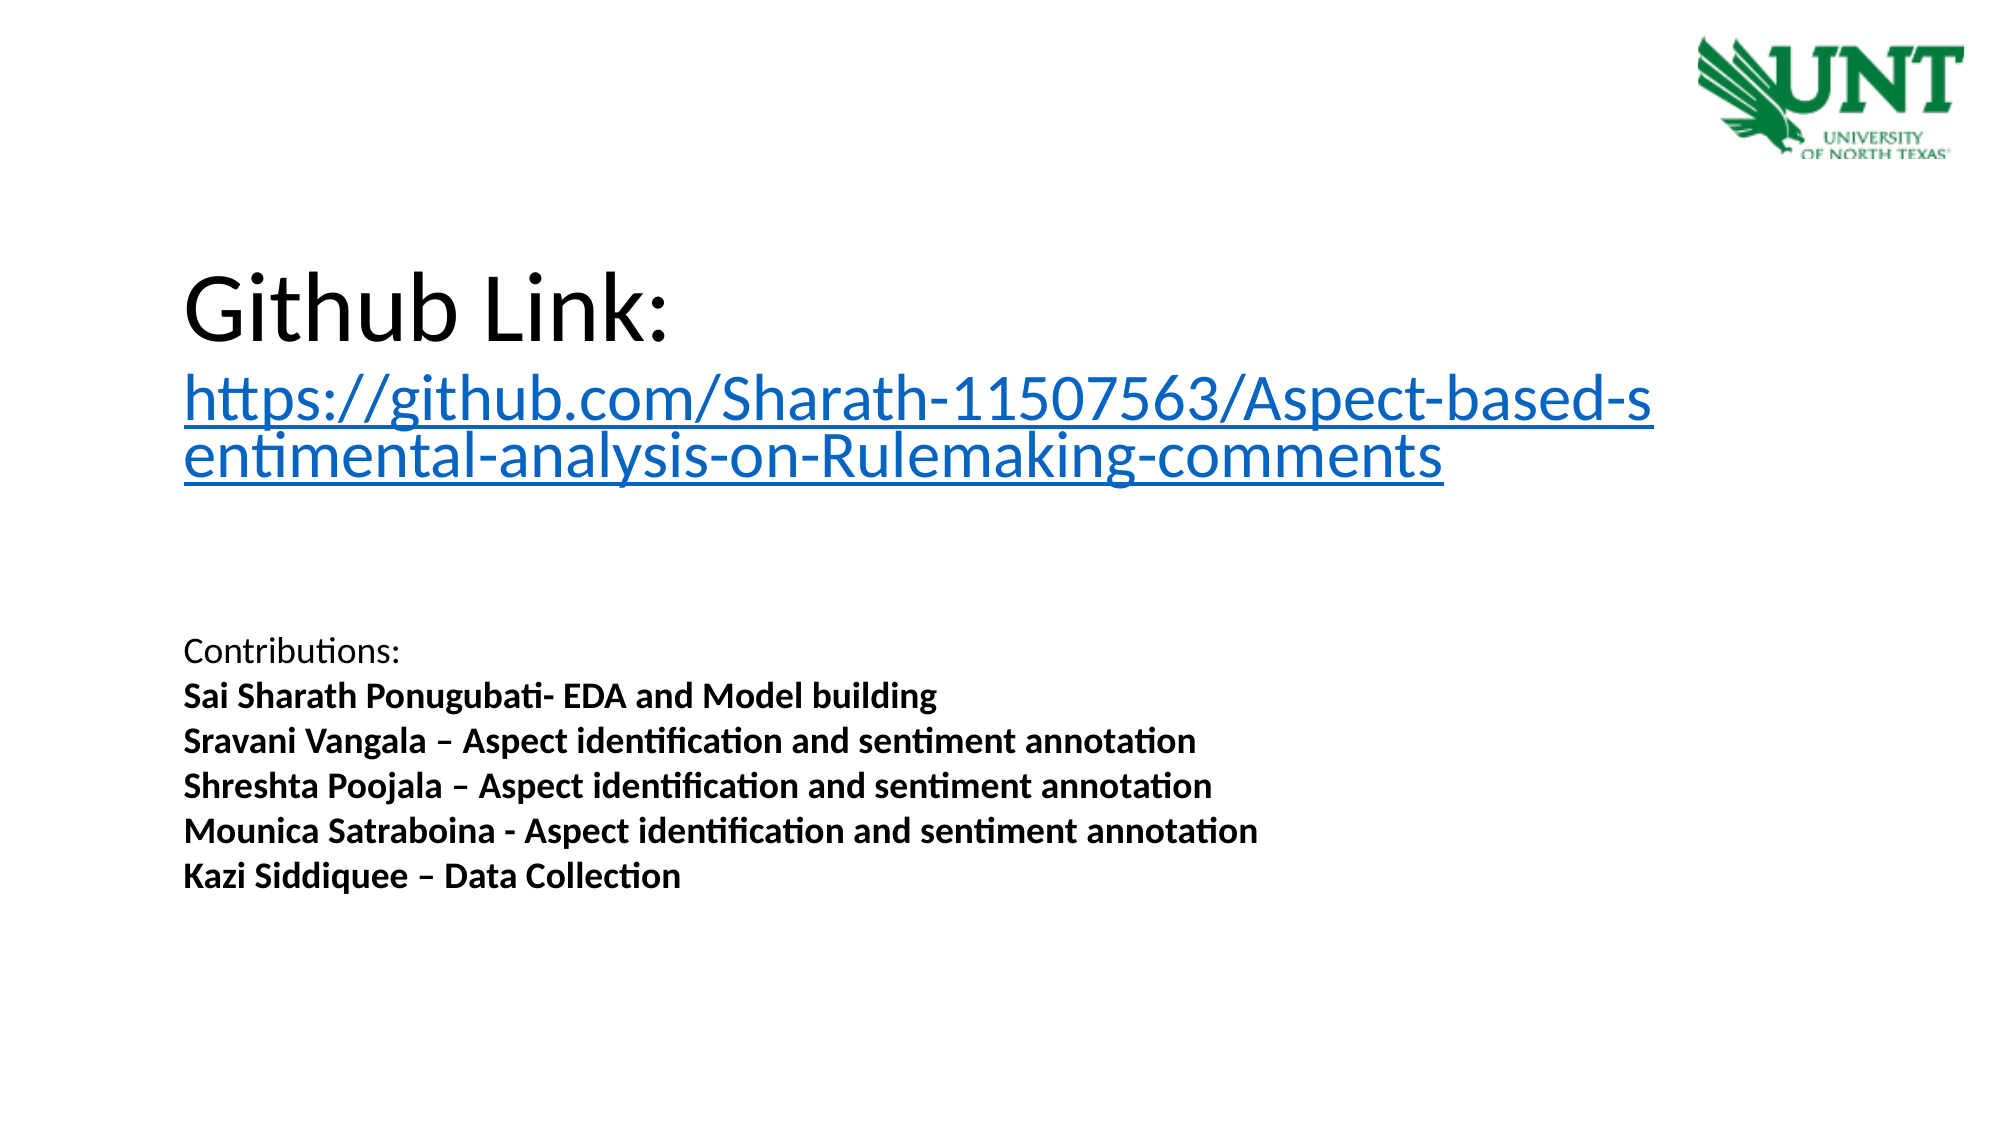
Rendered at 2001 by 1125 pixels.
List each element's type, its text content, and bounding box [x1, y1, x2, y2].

list Github Link: https://github.com/Sharath-11507563/Aspect-based-sentimental-analysis-on-Rulemaking-comments [168, 247, 1671, 391]
text_box Contributions: Sai Sharath Ponugubati- EDA and Model building Sravani Vangala – Aspect identification and sentiment annotation Shreshta Poojala – Aspect identification and sentiment annotation Mounica Satraboina - Aspect identification and sentiment annotation Kazi Siddiquee – Data Collection [168, 619, 1285, 904]
